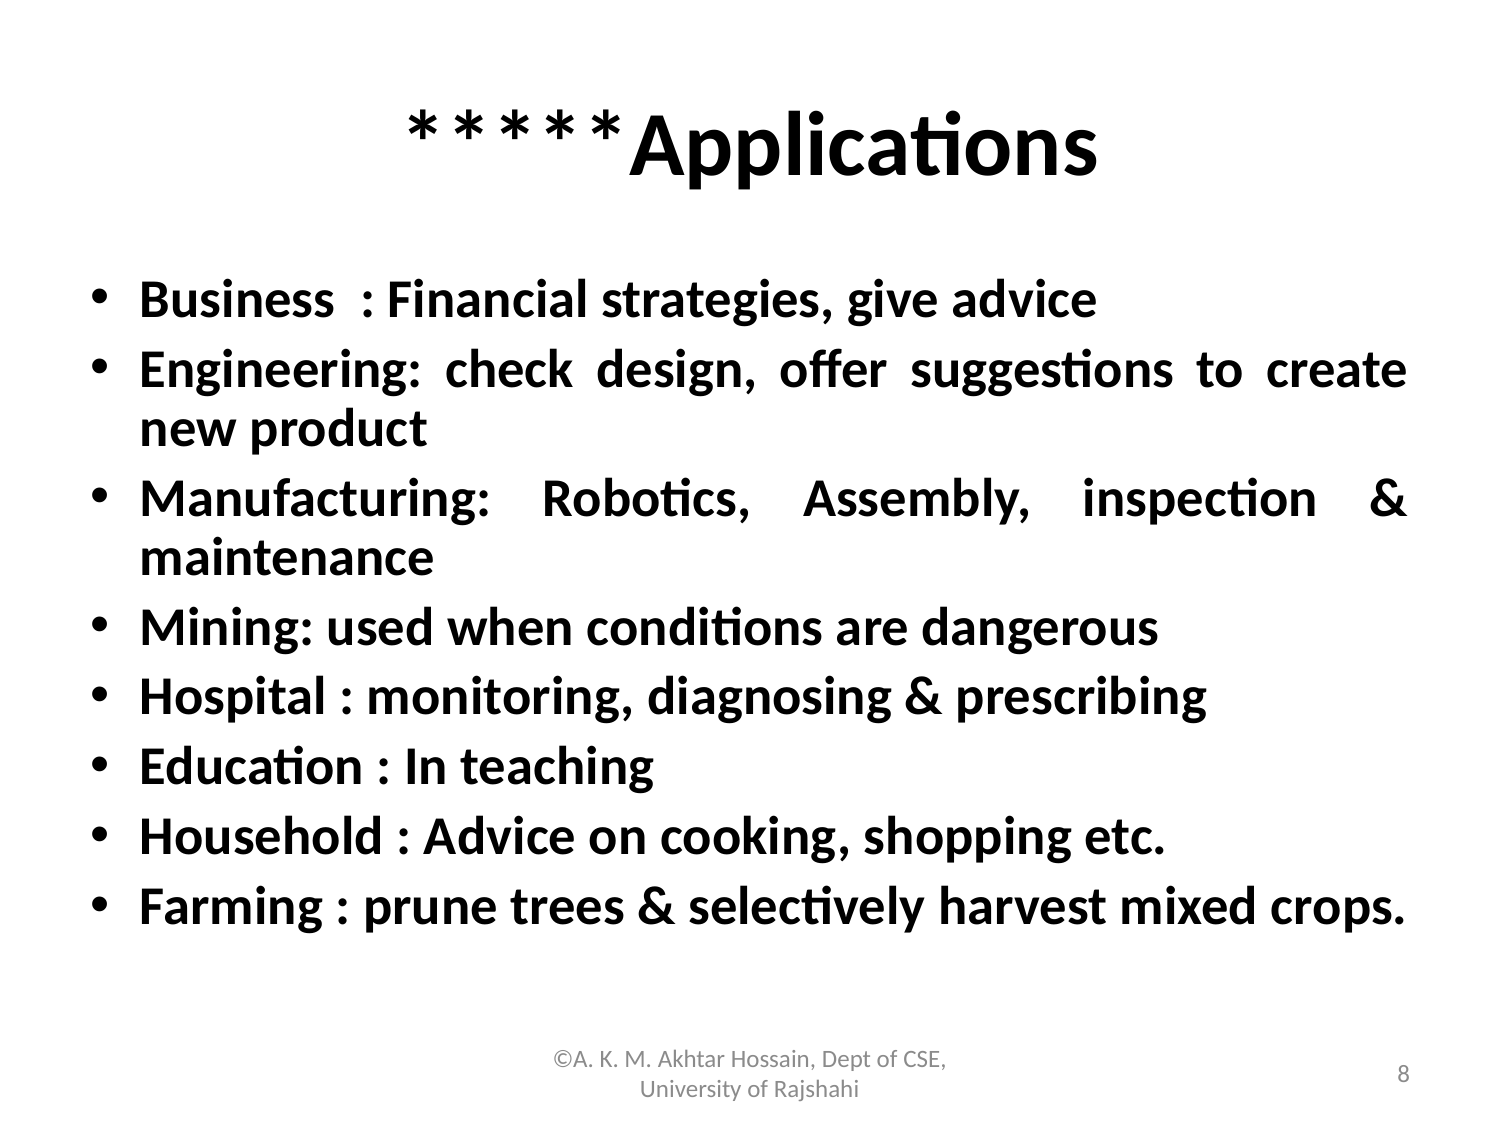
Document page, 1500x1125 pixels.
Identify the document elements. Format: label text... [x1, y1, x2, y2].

footer ©A. K. M. Akhtar Hossain, Dept of CSE, University of Rajshahi [512, 1042, 988, 1103]
list Business : Financial strategies, give advice Engineering: check design, offer suggestions to create new product Manufacturing: Robotics, Assembly, inspection & maintenance Mining: used when conditions are dangerous Hospital : monitoring, diagnosing & prescribing Education : In teaching Household : Advice on cooking, shopping etc. Farming : prune trees & selectively harvest mixed crops. [74, 262, 1426, 1006]
title *****Applications [74, 44, 1426, 233]
slide_number 8 [1074, 1042, 1425, 1103]
